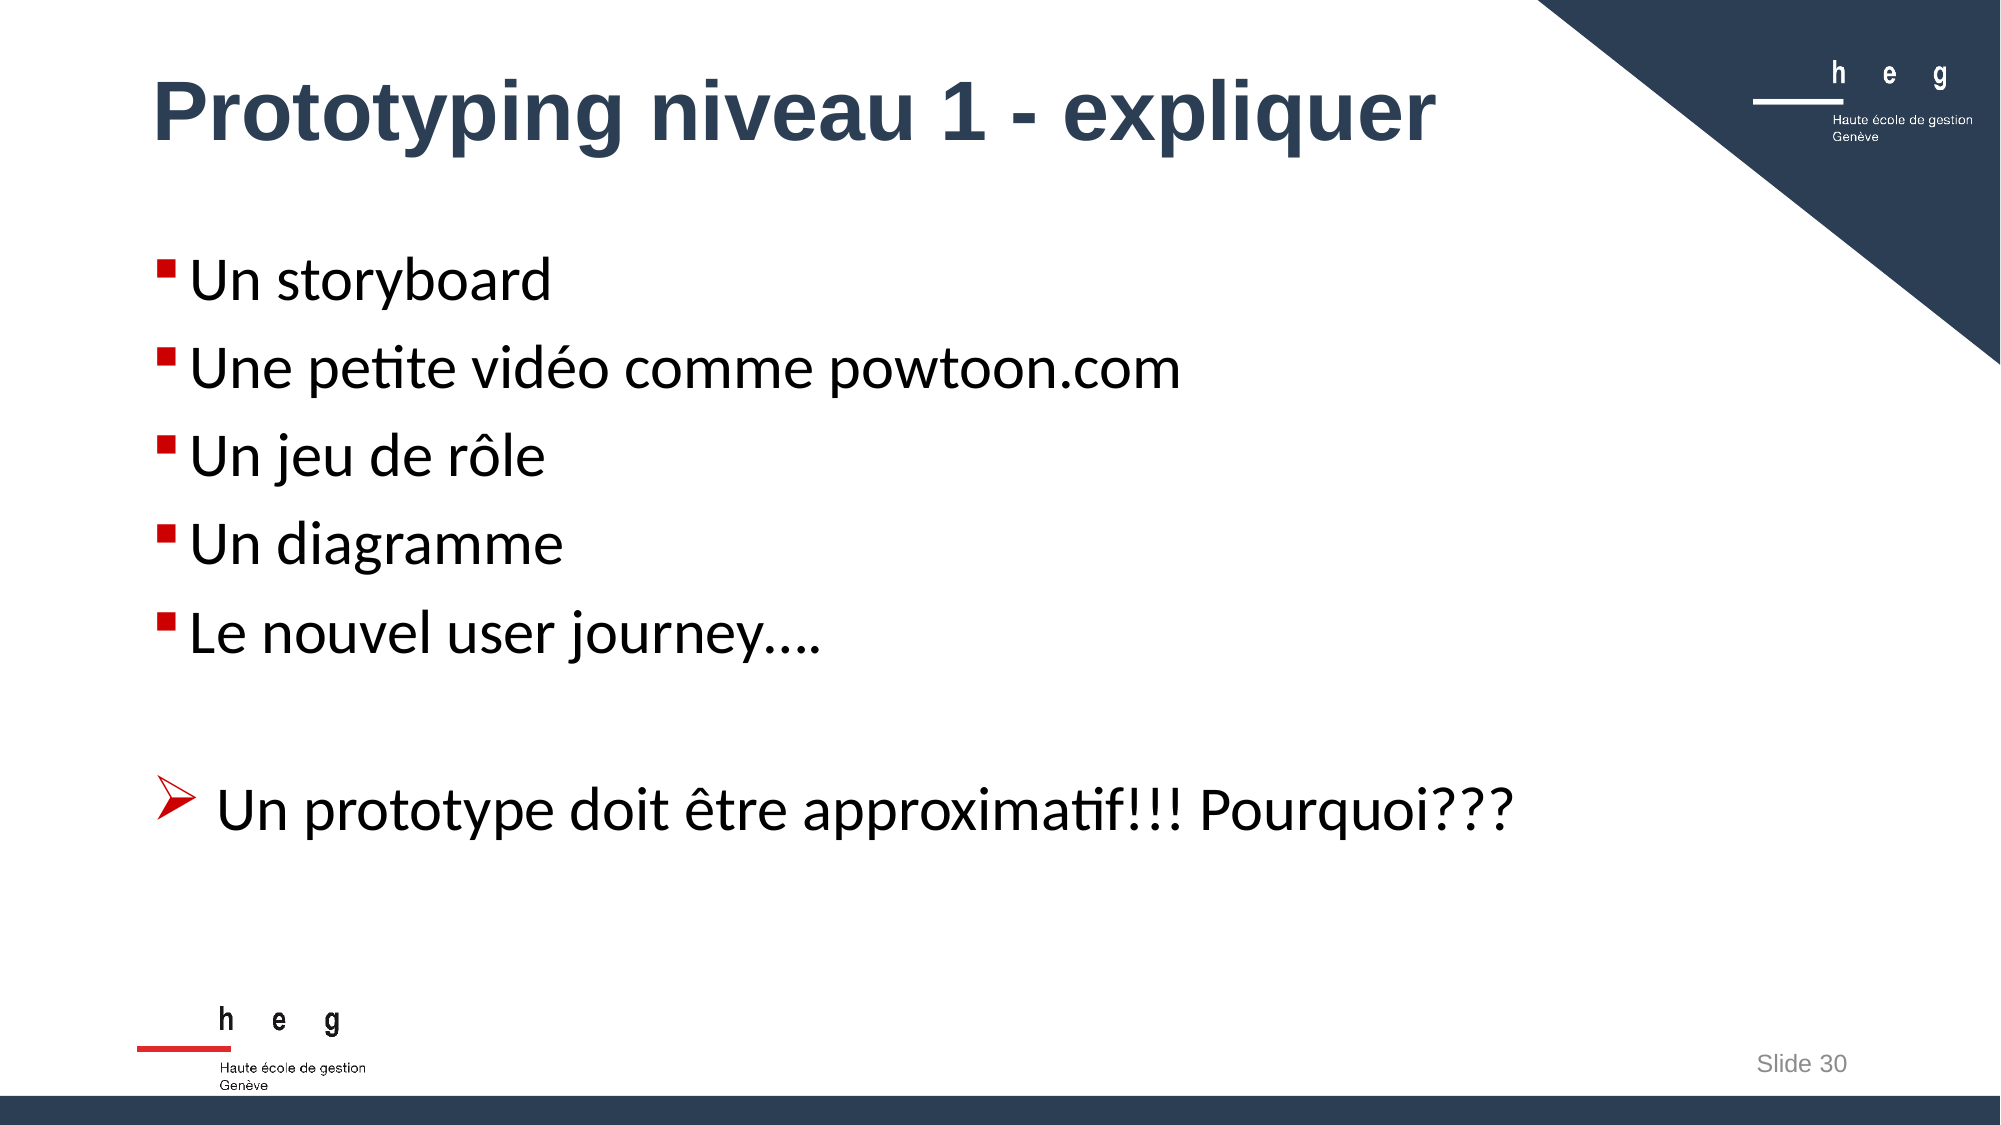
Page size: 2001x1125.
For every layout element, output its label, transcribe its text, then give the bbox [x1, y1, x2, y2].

picture [137, 1006, 365, 1090]
list Un storyboard Une petite vidéo comme powtoon.com Un jeu de rôle Un diagramme Le nouvel user journey…. Un prototype doit être approximatif!!! Pourquoi??? [137, 238, 1863, 981]
title Prototyping niveau 1 - expliquer [137, 59, 1863, 167]
picture [1863, 60, 1972, 141]
slide_number Slide 30 [1412, 1032, 1863, 1093]
